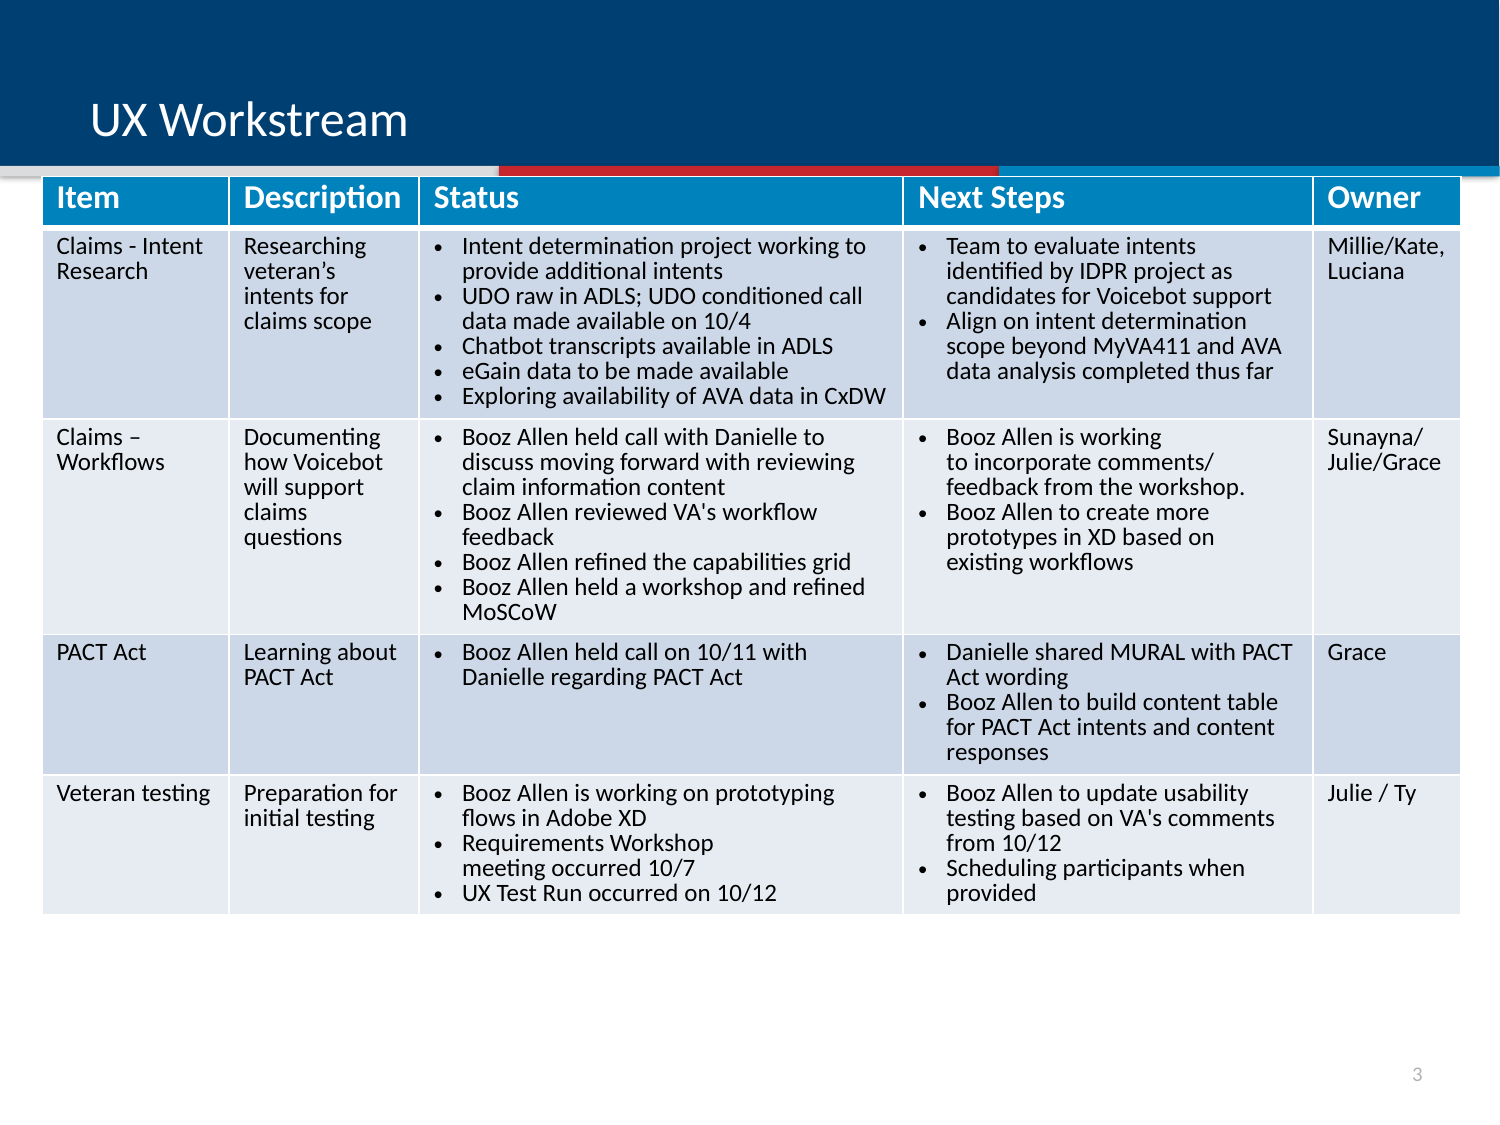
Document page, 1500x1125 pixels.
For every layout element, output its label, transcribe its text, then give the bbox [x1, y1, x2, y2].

table_cell Danielle shared MURAL with PACT Act wording Booz Allen to build content table for PACT Act intents and content responses [904, 635, 1312, 774]
table_header Next Steps [904, 177, 1312, 225]
table_cell Booz Allen held call with Danielle to discuss moving forward with reviewing claim information content Booz Allen reviewed VA's workflow feedback Booz Allen refined the capabilities grid Booz Allen held a workshop and refined MoSCoW [420, 420, 902, 634]
table_header Item [43, 177, 228, 225]
title UX Workstream [75, 20, 1425, 154]
table_cell Grace [1314, 635, 1460, 774]
table_cell Millie/Kate, Luciana [1314, 231, 1460, 418]
table_cell Booz Allen is working to incorporate comments/ feedback from the workshop. Booz Allen to create more prototypes in XD based on existing workflows [904, 420, 1312, 634]
table_cell Preparation for initial testing [230, 776, 418, 914]
table_cell Claims – Workflows [43, 420, 228, 634]
table_cell Documenting how Voicebot will support claims questions [230, 420, 418, 634]
table_cell Julie / Ty [1314, 776, 1460, 914]
table_cell Veteran testing [43, 776, 228, 914]
table_cell Intent determination project working to provide additional intents UDO raw in ADLS; UDO conditioned call data made available on 10/4 Chatbot transcripts available in ADLS eGain data to be made available Exploring availability of AVA data in CxDW [420, 231, 902, 418]
table_header Status [420, 177, 902, 225]
table_cell Researching veteran’s intents for claims scope [230, 231, 418, 418]
table_header Owner [1314, 177, 1460, 225]
table_header Description [230, 177, 418, 225]
table_cell Learning about PACT Act [230, 635, 418, 774]
table_cell Booz Allen is working on prototyping flows in Adobe XD Requirements Workshop meeting occurred 10/7 UX Test Run occurred on 10/12 [420, 776, 902, 914]
slide_number 2 [1382, 1042, 1423, 1103]
table_cell Booz Allen to update usability testing based on VA's comments from 10/12 Scheduling participants when provided [904, 776, 1312, 914]
table_cell PACT Act [43, 635, 228, 774]
table_cell Booz Allen held call on 10/11 with Danielle regarding PACT Act [420, 635, 902, 774]
table_cell Team to evaluate intents identified by IDPR project as candidates for Voicebot support Align on intent determination scope beyond MyVA411 and AVA data analysis completed thus far [904, 231, 1312, 418]
table_cell Claims - Intent Research [43, 231, 228, 418]
table_cell Sunayna/ Julie/Grace [1314, 420, 1460, 634]
